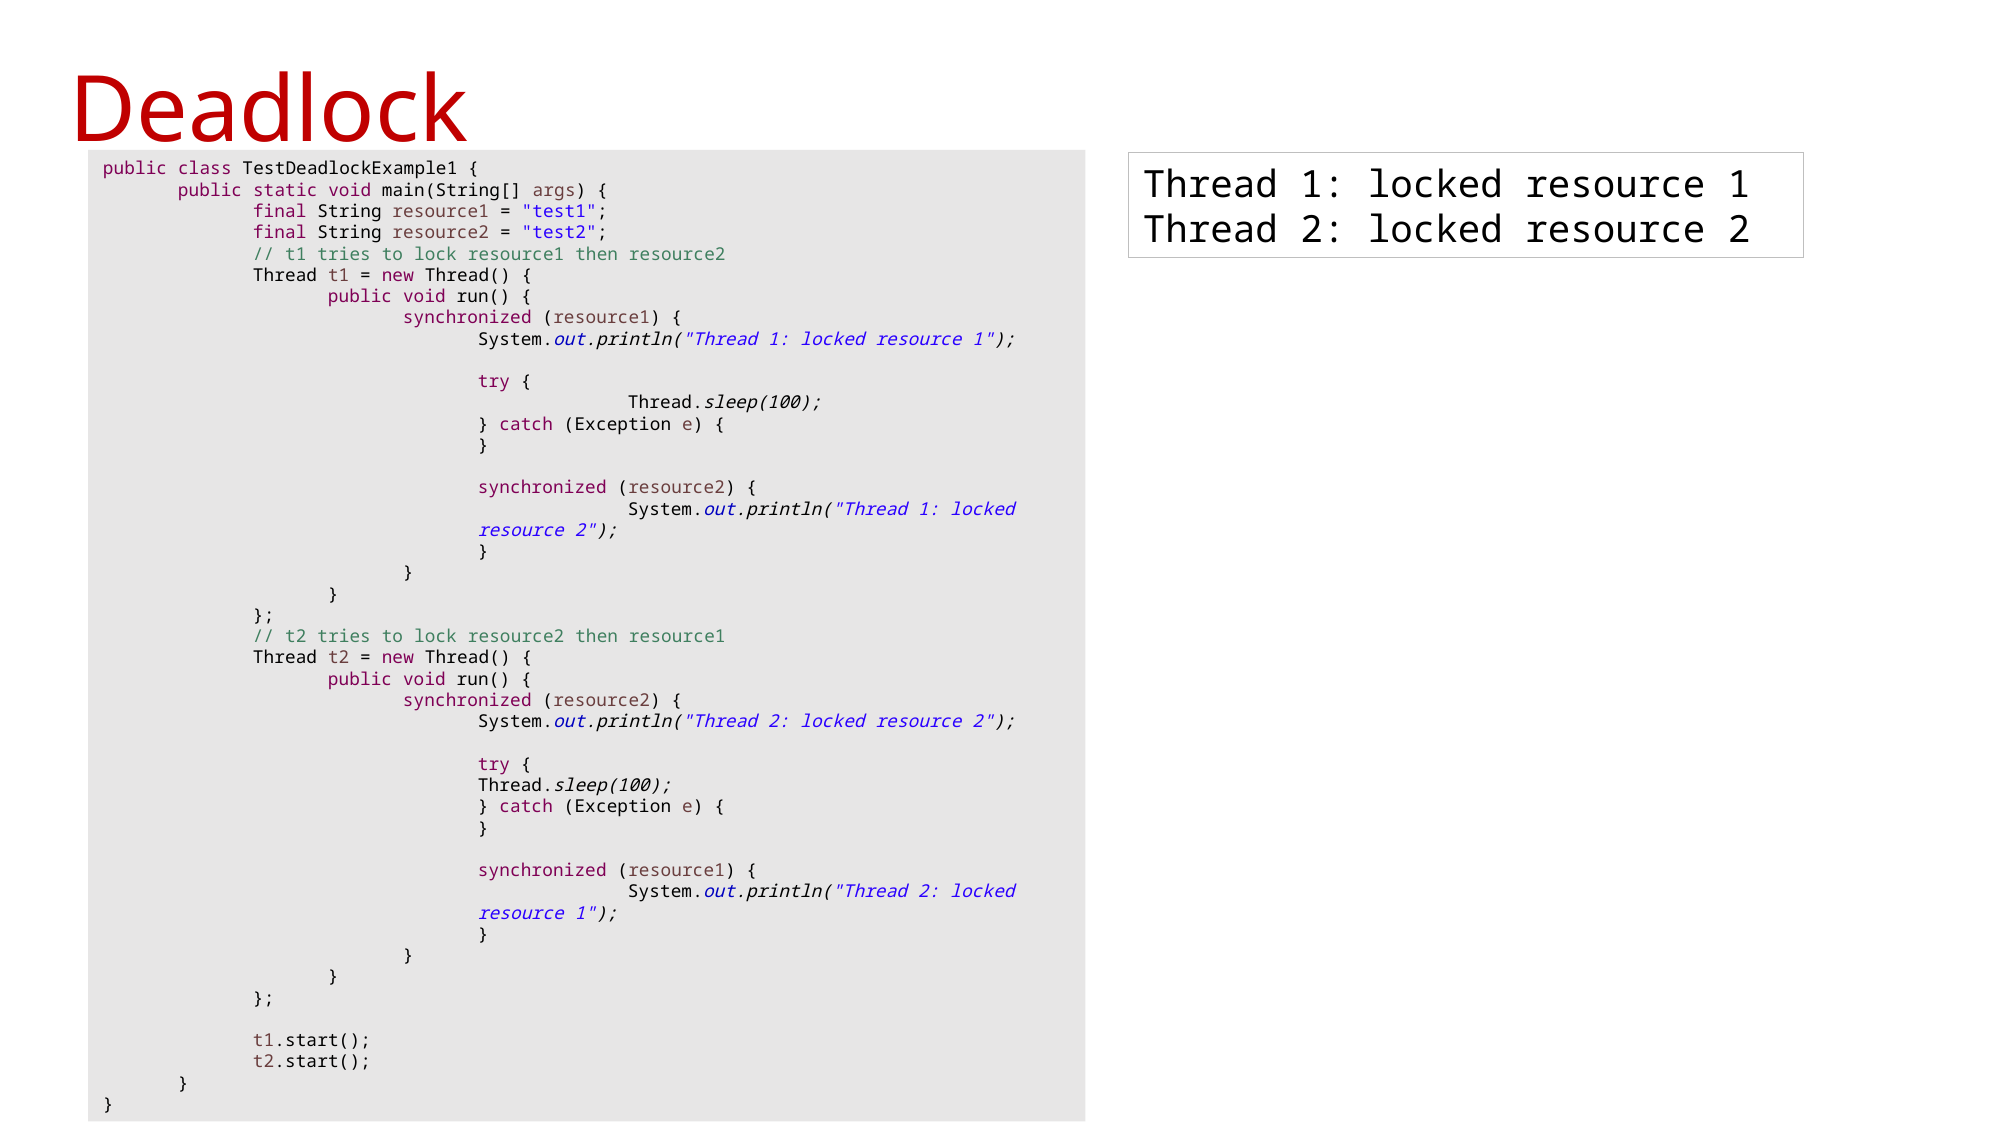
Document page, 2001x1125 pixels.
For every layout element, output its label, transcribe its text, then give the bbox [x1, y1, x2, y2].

text_box Thread 1: locked resource 1 Thread 2: locked resource 2 [1128, 152, 1804, 258]
text_box public class TestDeadlockExample1 { public static void main(String[] args) { final String resource1 = "test1"; final String resource2 = "test2"; // t1 tries to lock resource1 then resource2 Thread t1 = new Thread() { public void run() { synchronized (resource1) { System.out.println("Thread 1: locked resource 1"); try { Thread.sleep(100); } catch (Exception e) { } synchronized (resource2) { System.out.println("Thread 1: locked resource 2"); } } } }; // t2 tries to lock resource2 then resource1 Thread t2 = new Thread() { public void run() { synchronized (resource2) { System.out.println("Thread 2: locked resource 2"); try { Thread.sleep(100); } catch (Exception e) { } synchronized (resource1) { System.out.println("Thread 2: locked resource 1"); } } } }; t1.start(); t2.start(); } } [88, 149, 1086, 1122]
text_box Deadlock [69, 61, 1429, 167]
